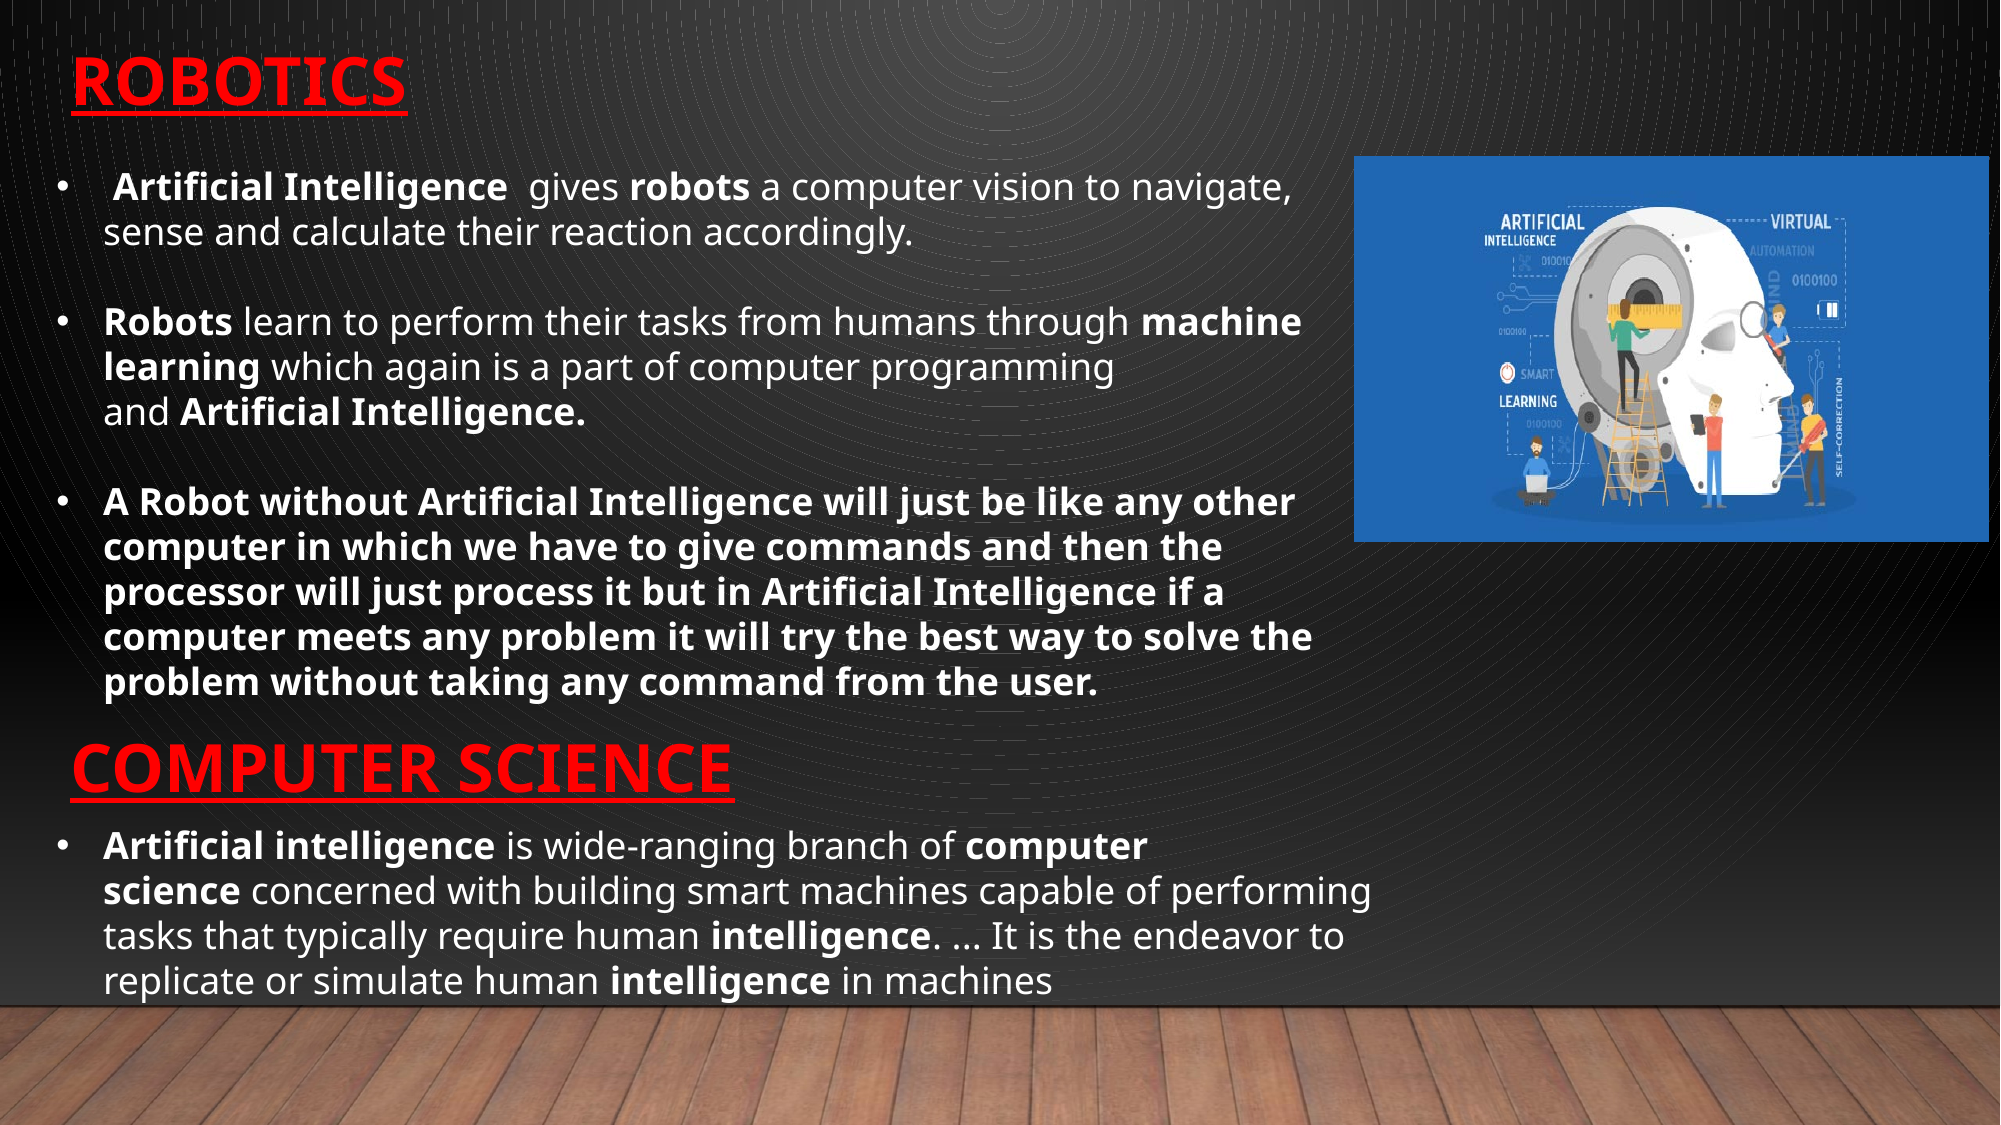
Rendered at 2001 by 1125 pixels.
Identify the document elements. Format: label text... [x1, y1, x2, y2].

title Robotics [55, 34, 1580, 134]
picture [0, 1005, 2000, 1125]
text_box COMPUTER SCIENCE [55, 718, 856, 814]
text_box Artificial intelligence is wide-ranging branch of computer science concerned with building smart machines capable of performing tasks that typically require human intelligence. ... It is the endeavor to replicate or simulate human intelligence in machines [41, 814, 1448, 1010]
picture [1353, 155, 1989, 542]
text_box Artificial Intelligence gives robots a computer vision to navigate, sense and calculate their reaction accordingly. Robots learn to perform their tasks from humans through machine learning which again is a part of computer programming and Artificial Intelligence. A Robot without Artificial Intelligence will just be like any other computer in which we have to give commands and then the processor will just process it but in Artificial Intelligence if a computer meets any problem it will try the best way to solve the problem without taking any command from the user. [41, 156, 1354, 711]
